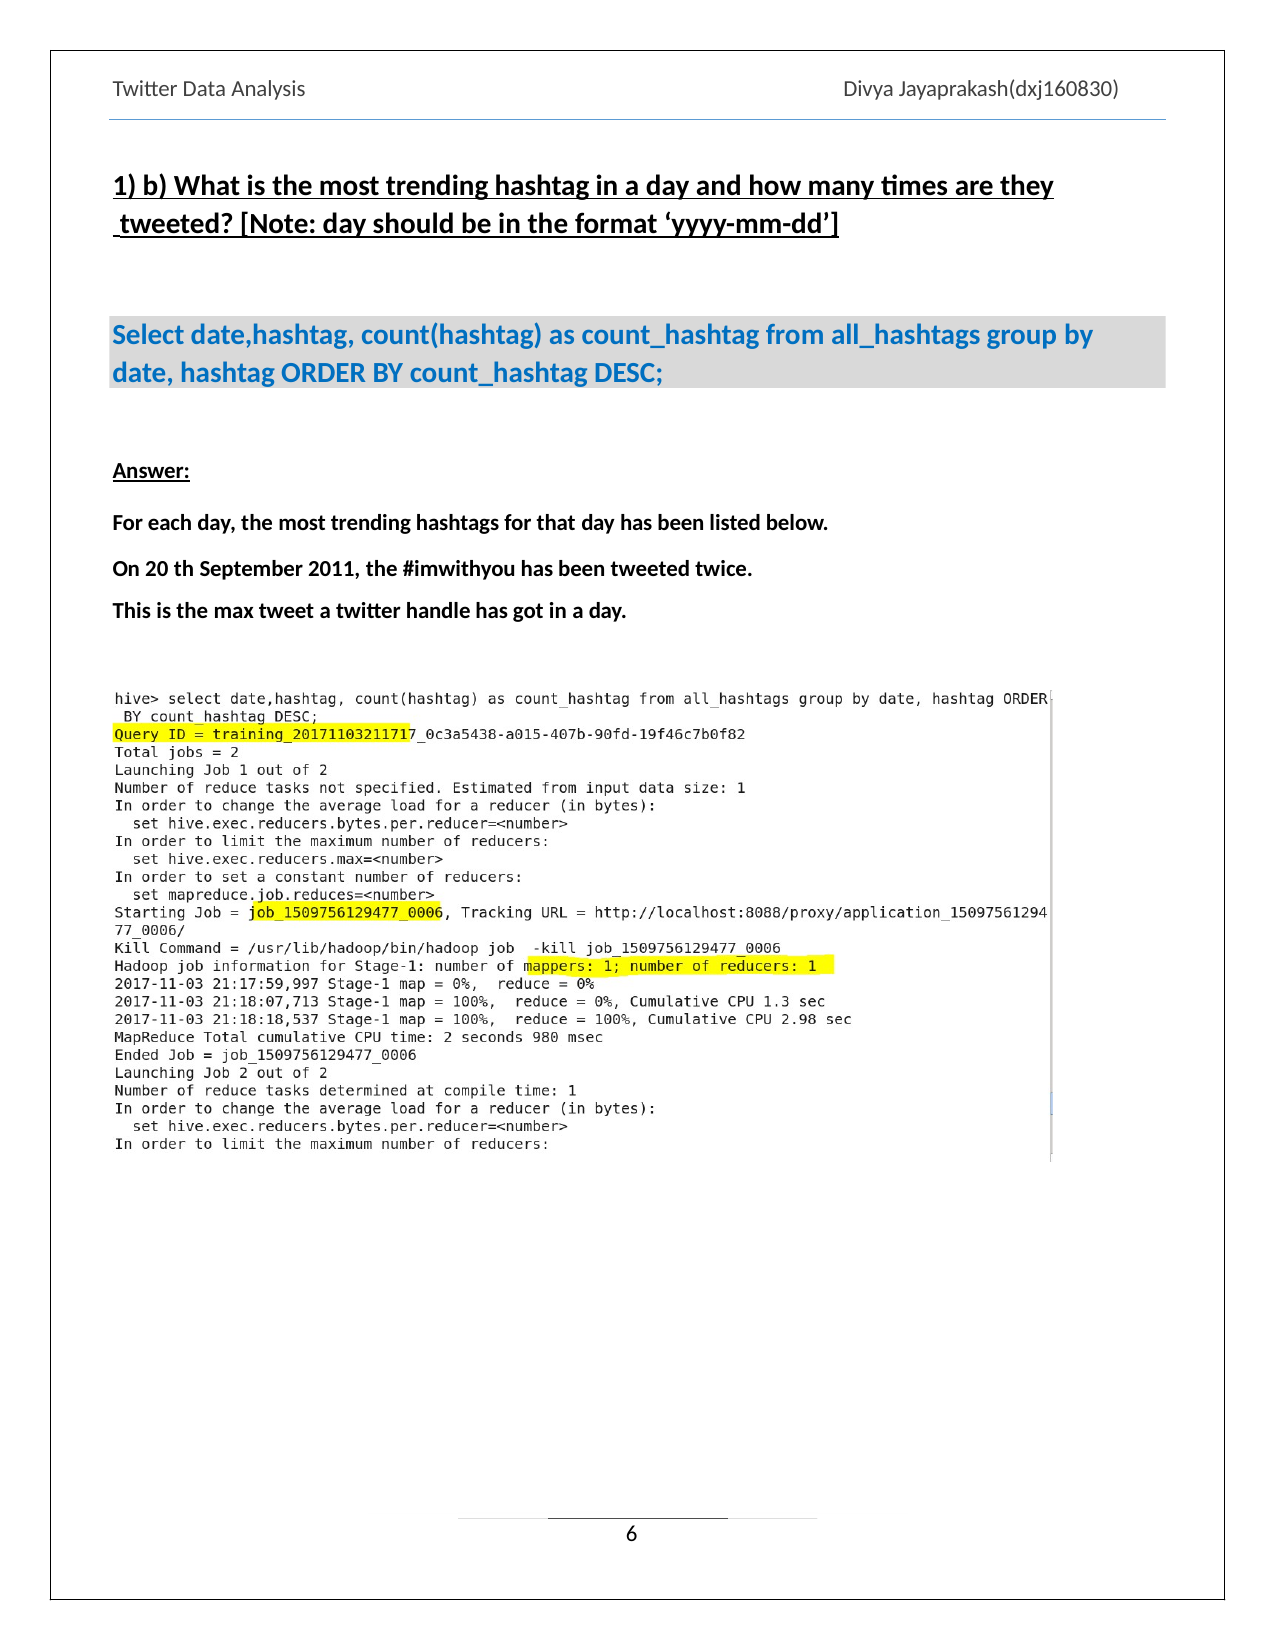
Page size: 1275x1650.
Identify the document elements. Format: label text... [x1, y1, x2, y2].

text_box Select date,hashtag, count(hashtag) as count_hashtag from all_hashtags group by date, hashtag ORDER BY count_hashtag DESC; [109, 316, 1166, 388]
text_box Answer: For each day, the most trending hashtags for that day has been listed below. On 20 th September 2011, the #imwithyou has been tweeted twice. This is the max tweet a twitter handle has got in a day. [110, 453, 843, 624]
text_box Divya Jayaprakash(dxj160830) [841, 71, 1126, 102]
text_box 1) b) What is the most trending hashtag in a day and how many times are they tweeted? [Note: day should be in the format ‘yyyy-mm-dd’] [110, 161, 1063, 240]
text_box [112, 690, 1053, 1162]
text_box Twitter Data Analysis [110, 71, 312, 102]
text_box [189, 1511, 1086, 1519]
slide_number 6 [621, 1521, 654, 1650]
